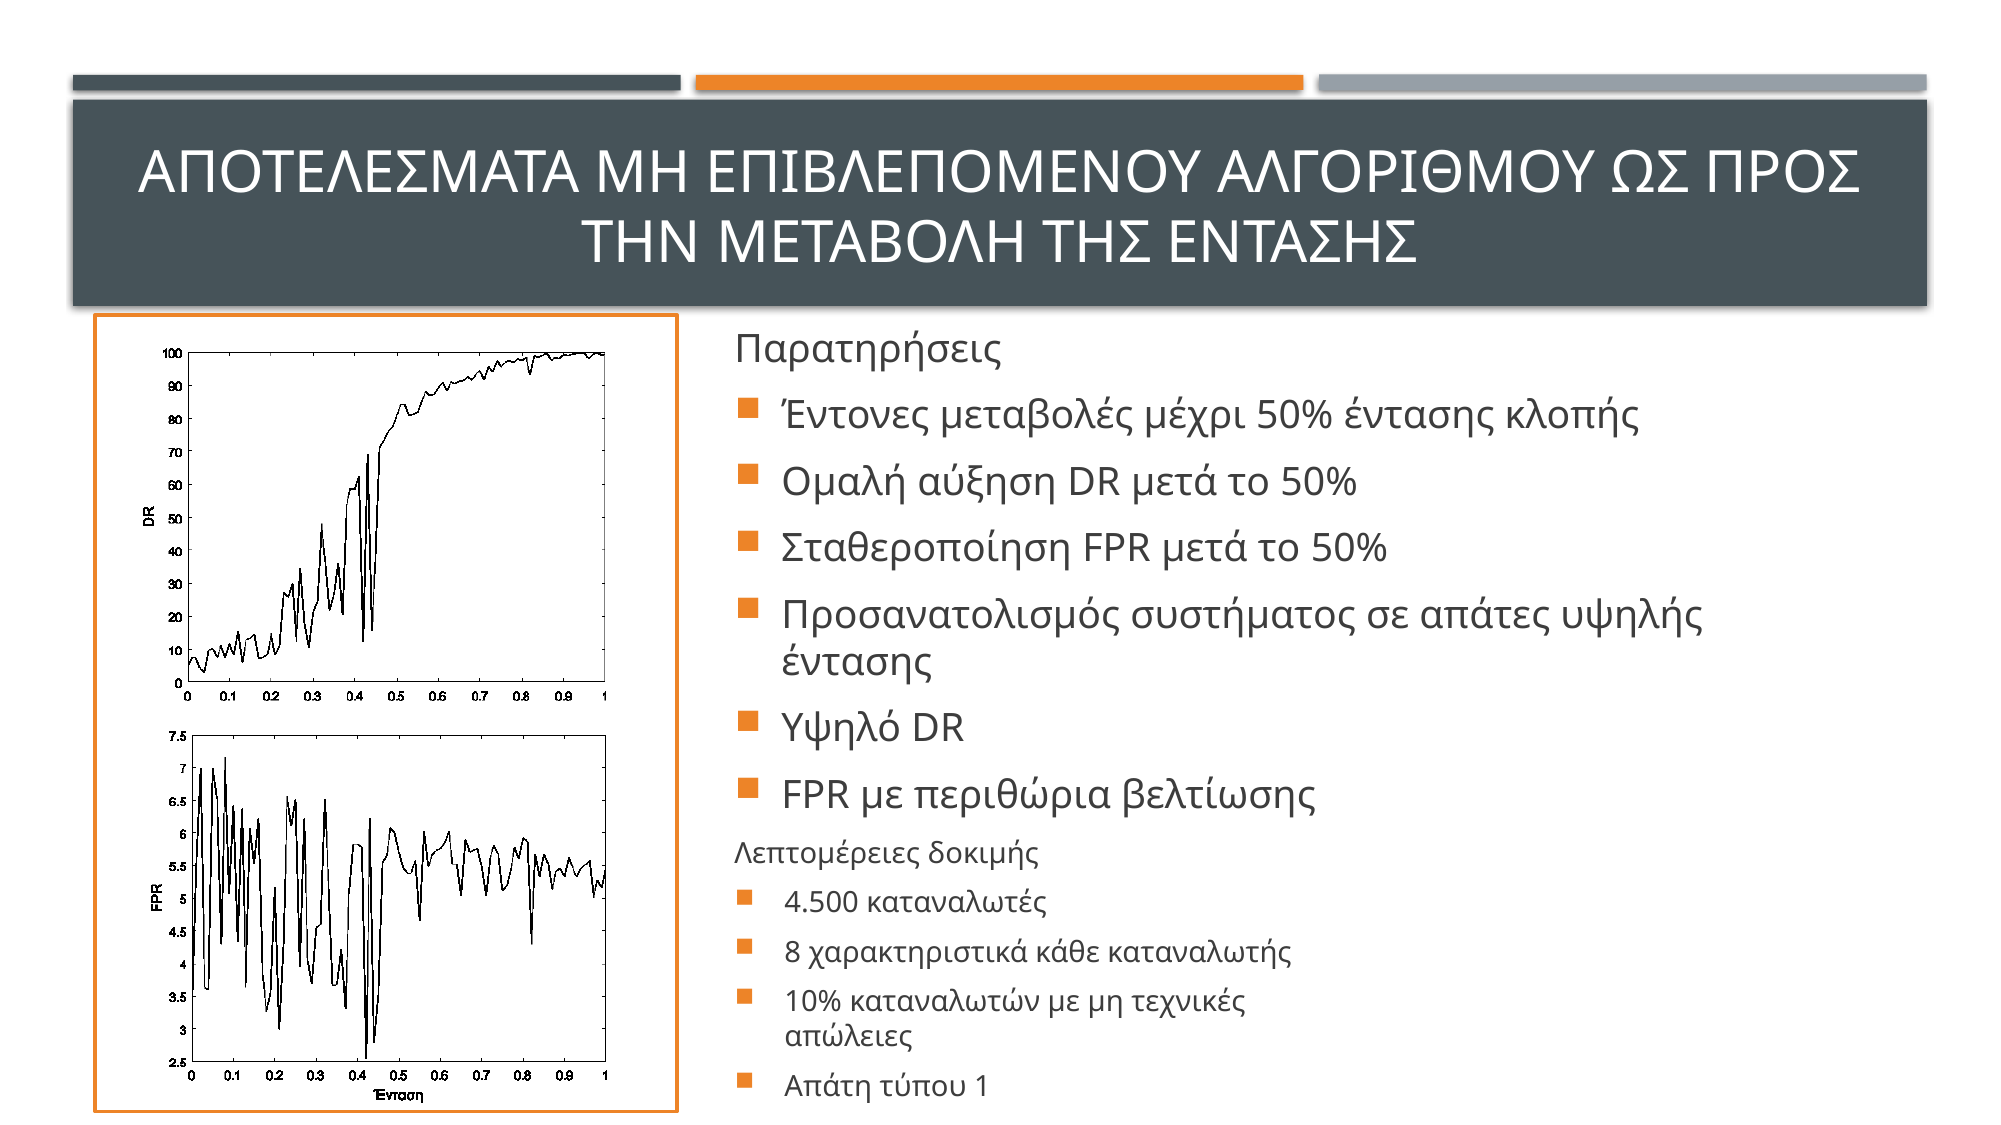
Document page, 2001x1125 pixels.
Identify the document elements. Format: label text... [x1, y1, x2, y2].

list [122, 704, 656, 1105]
title Αποτελεσματα μη επιβλεπομενου αλγοριθμου ως προς την μεταβολη τησ εντασηΣ [95, 119, 1905, 282]
text_box [93, 313, 679, 1113]
text_box Λεπτομέρειες δοκιμής 4.500 καταναλωτές 8 χαρακτηριστικά κάθε καταναλωτής 10% καταναλωτών με μη τεχνικές απώλειες Απάτη τύπου 1 [719, 825, 1331, 1112]
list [116, 322, 656, 709]
text_box Παρατηρήσεις Έντονες μεταβολές μέχρι 50% έντασης κλοπής Ομαλή αύξηση DR μετά το 50% Σταθεροποίηση FPR μετά το 50% Προσανατολισμός συστήματος σε απάτες υψηλής έντασης Υψηλό DR FPR με περιθώρια βελτίωσης [719, 314, 1869, 825]
